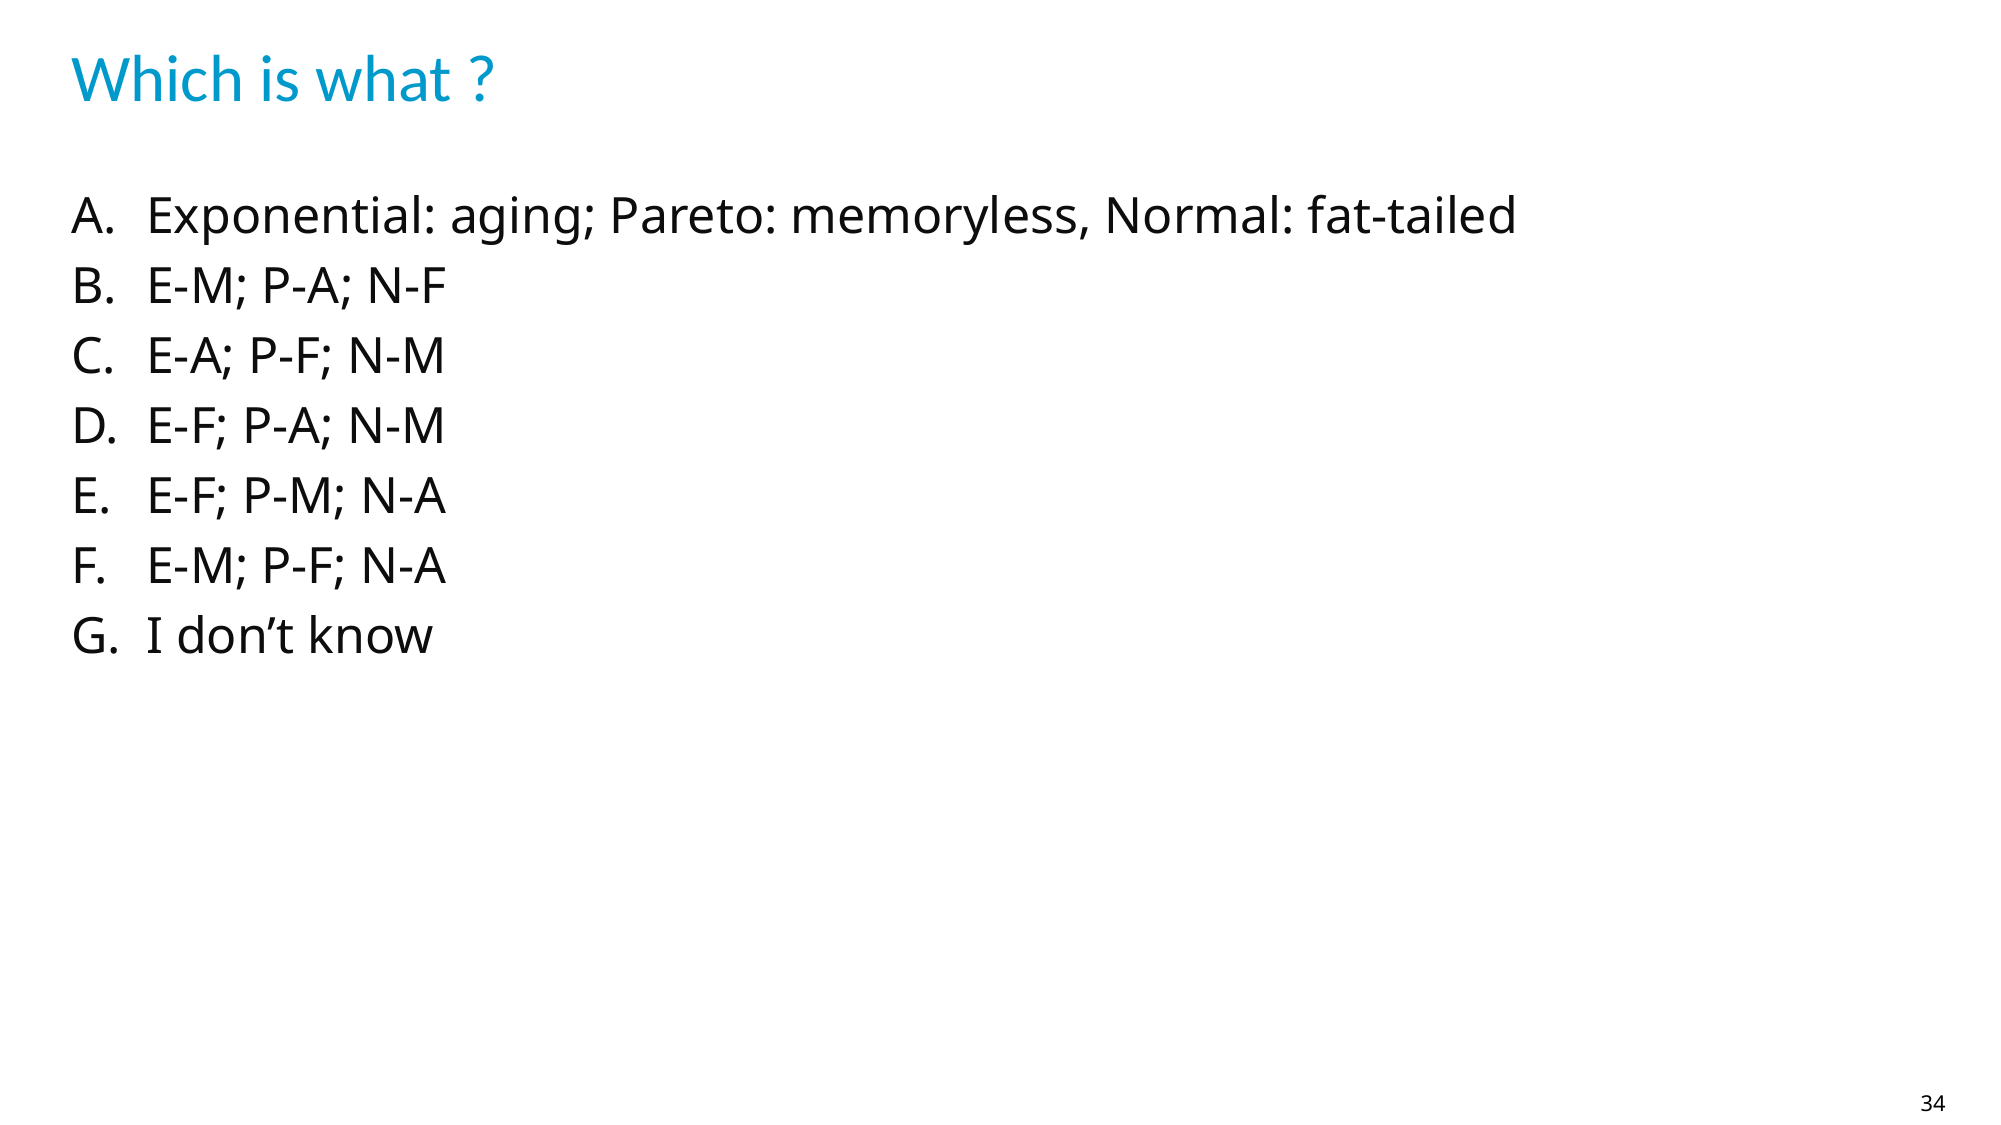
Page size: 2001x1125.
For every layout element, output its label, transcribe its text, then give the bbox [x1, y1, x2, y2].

title Which is what ? [56, 0, 1872, 150]
list Exponential: aging; Pareto: memoryless, Normal: fat-tailed E-M; P-A; N-F E-A; P-F; N-M E-F; P-A; N-M E-F; P-M; N-A E-M; P-F; N-A I don’t know [56, 175, 1604, 1110]
footer 34 [1866, 1082, 2000, 1125]
